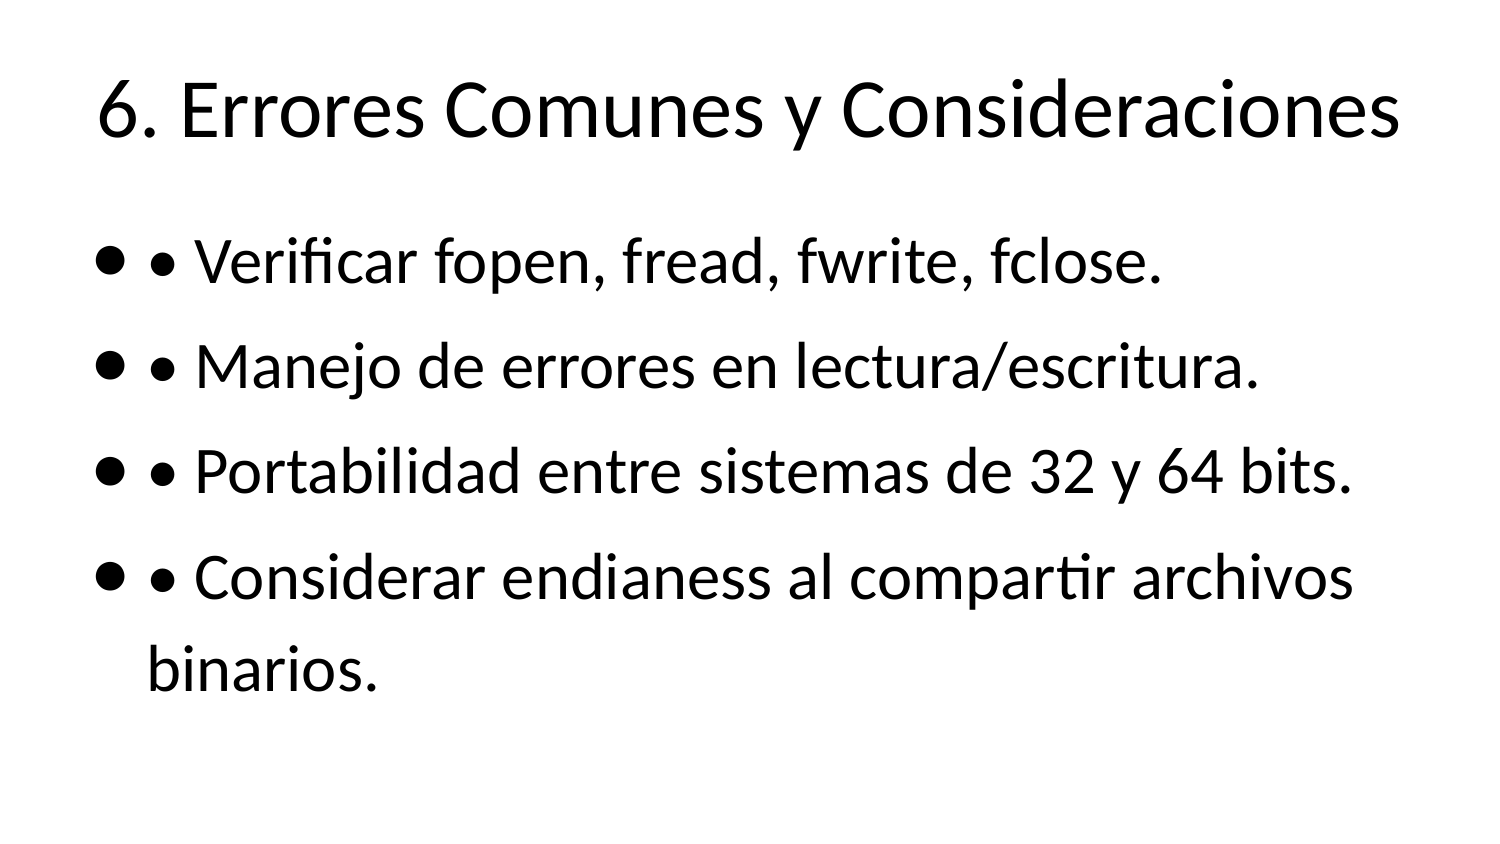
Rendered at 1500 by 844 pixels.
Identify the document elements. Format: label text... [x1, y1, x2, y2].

title 6. Errores Comunes y Consideraciones [75, 33, 1425, 175]
list • Verificar fopen, fread, fwrite, fclose. • Manejo de errores en lectura/escritura. • Portabilidad entre sistemas de 32 y 64 bits. • Considerar endianess al compartir archivos binarios. [75, 196, 1425, 754]
